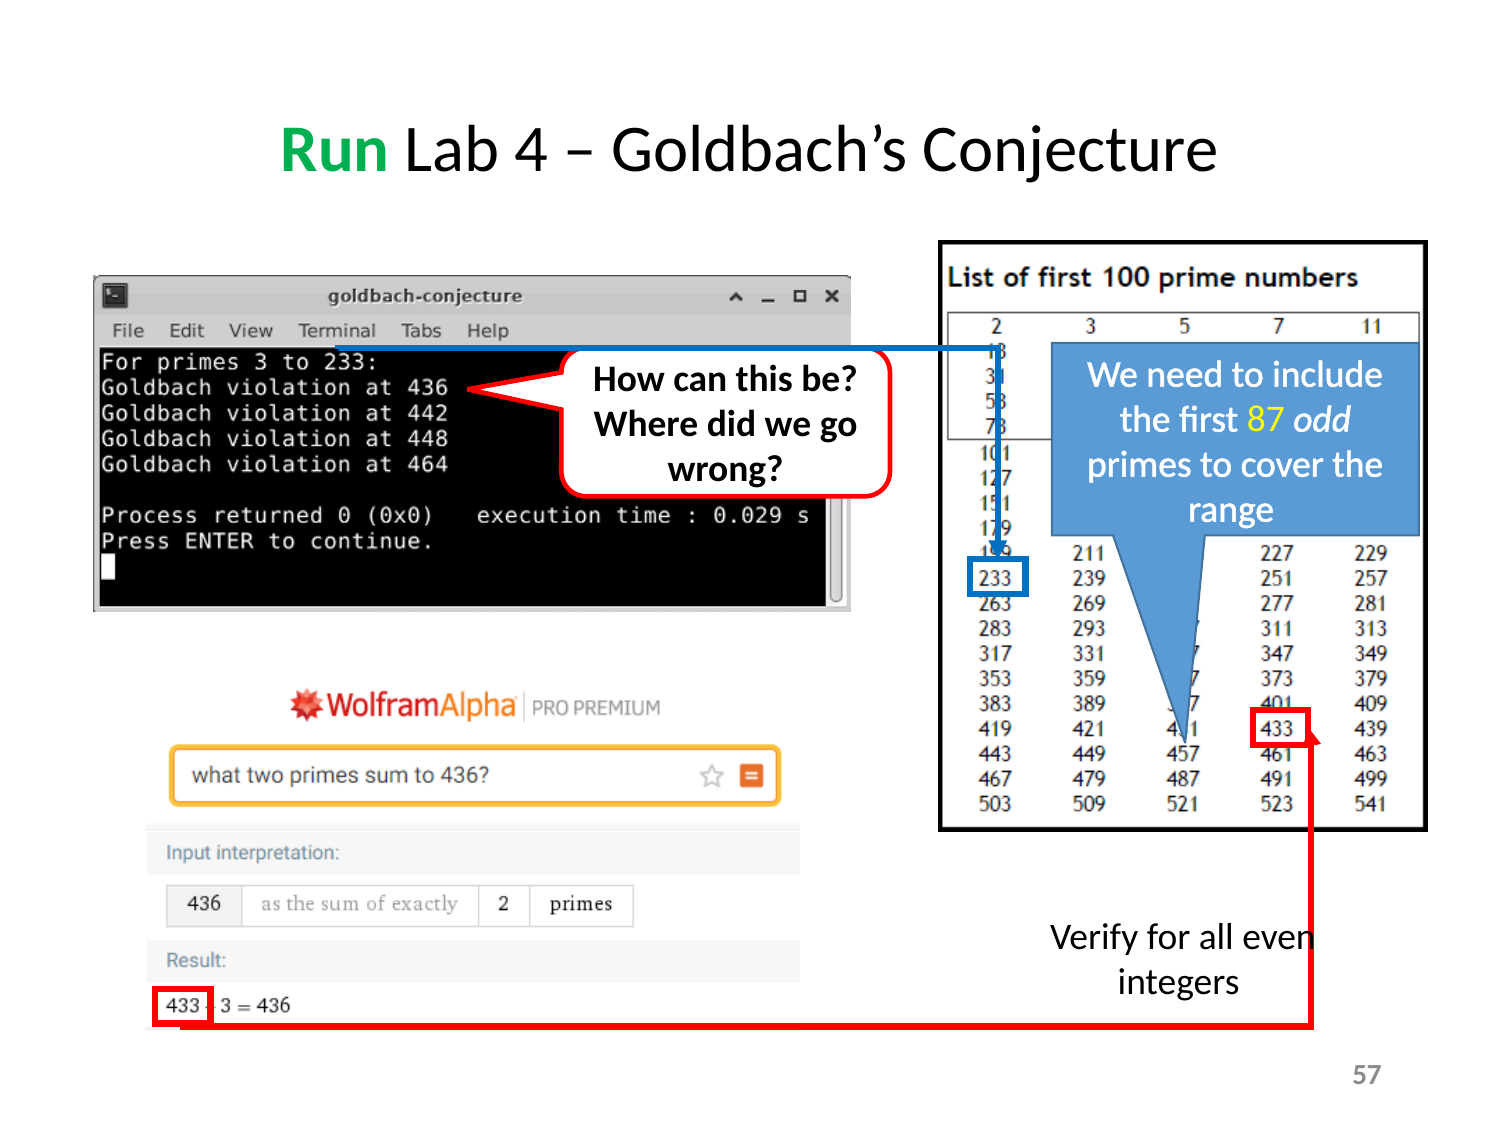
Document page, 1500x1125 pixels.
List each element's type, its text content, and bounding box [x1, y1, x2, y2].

title Run Lab 4 – Goldbach’s Conjecture [103, 59, 1397, 241]
picture [93, 275, 562, 613]
picture [145, 668, 597, 1031]
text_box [597, 312, 894, 1125]
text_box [562, 123, 774, 784]
picture [774, 275, 852, 312]
picture [938, 240, 1428, 832]
slide_number 57 [1059, 1042, 1397, 1103]
